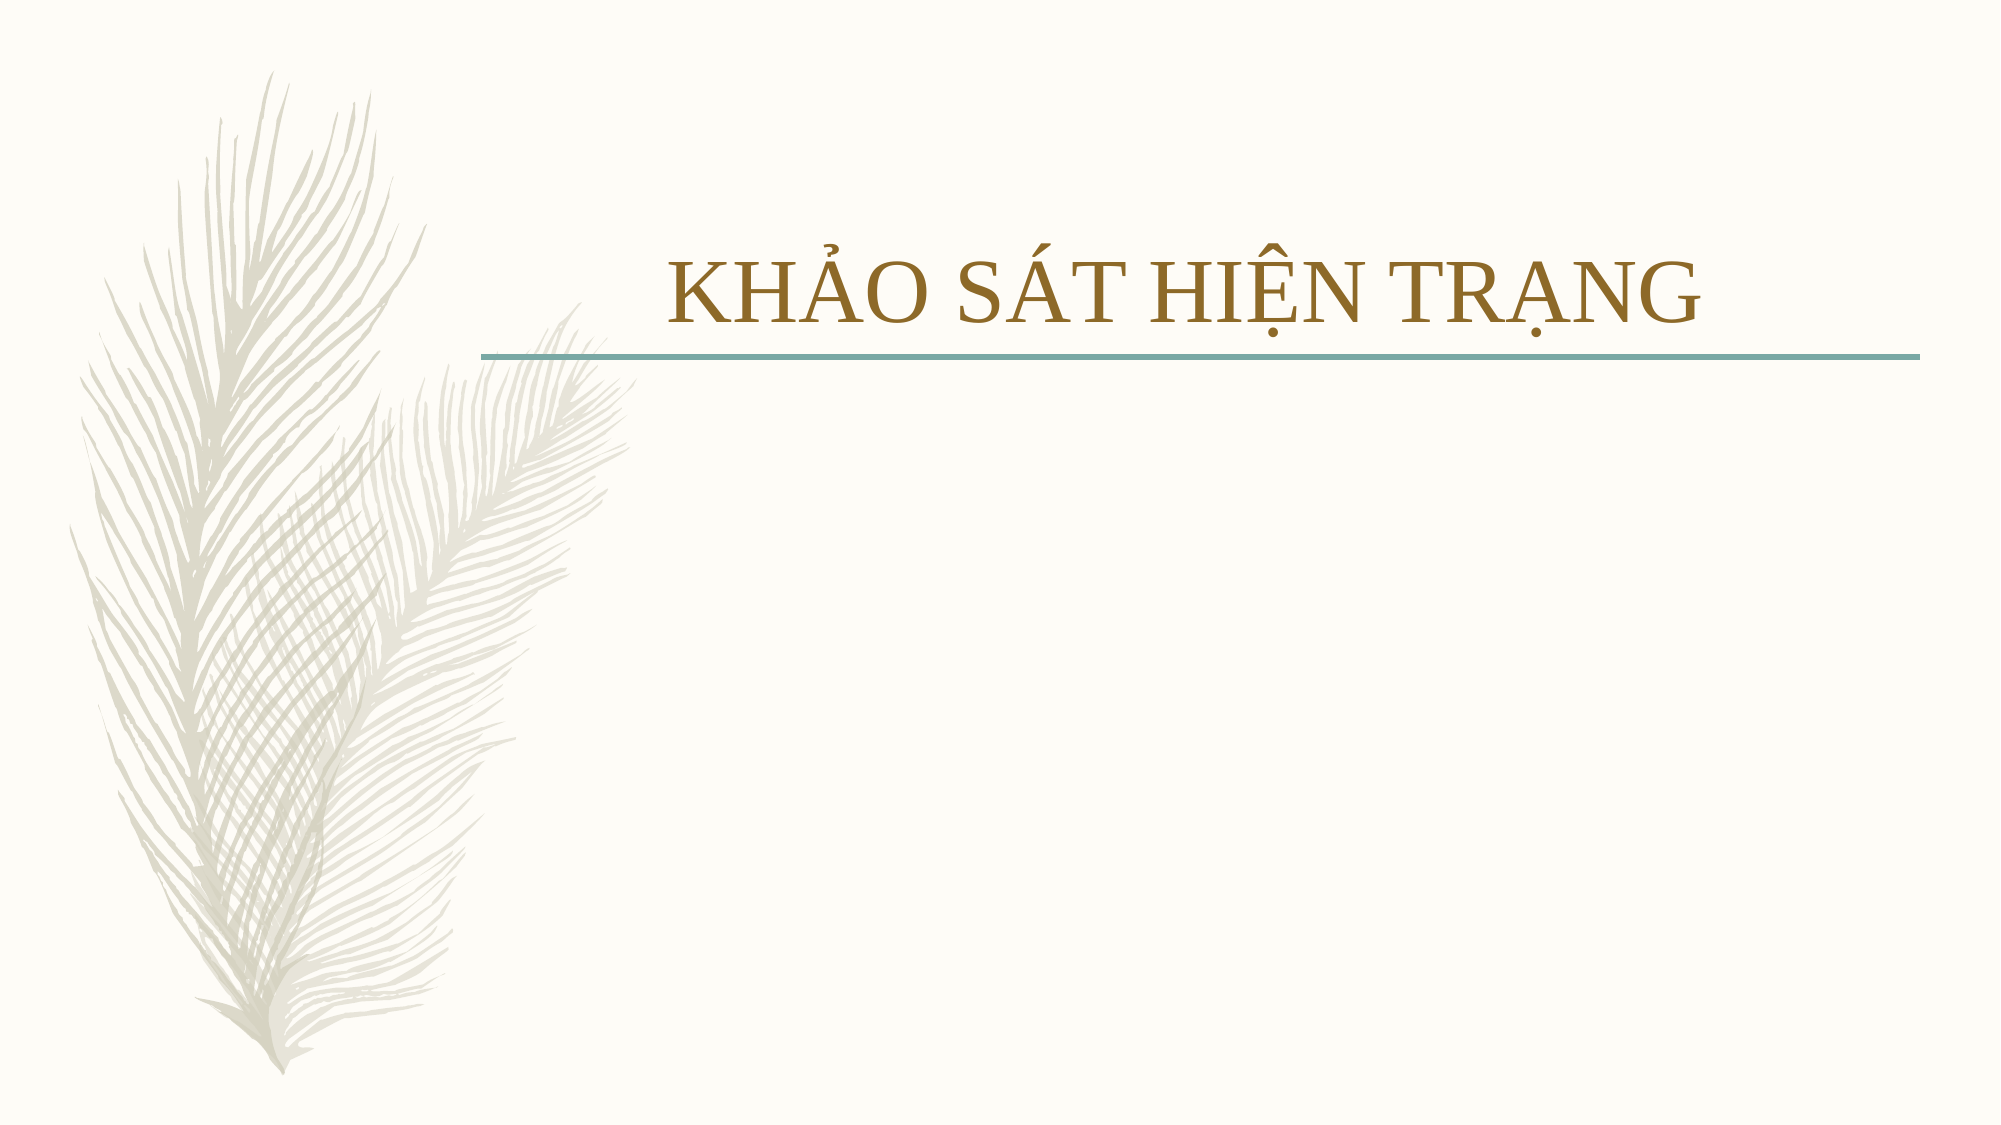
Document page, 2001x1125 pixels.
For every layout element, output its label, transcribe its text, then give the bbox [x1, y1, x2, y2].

title KHẢO SÁT HIỆN TRẠNG [651, 227, 1822, 358]
